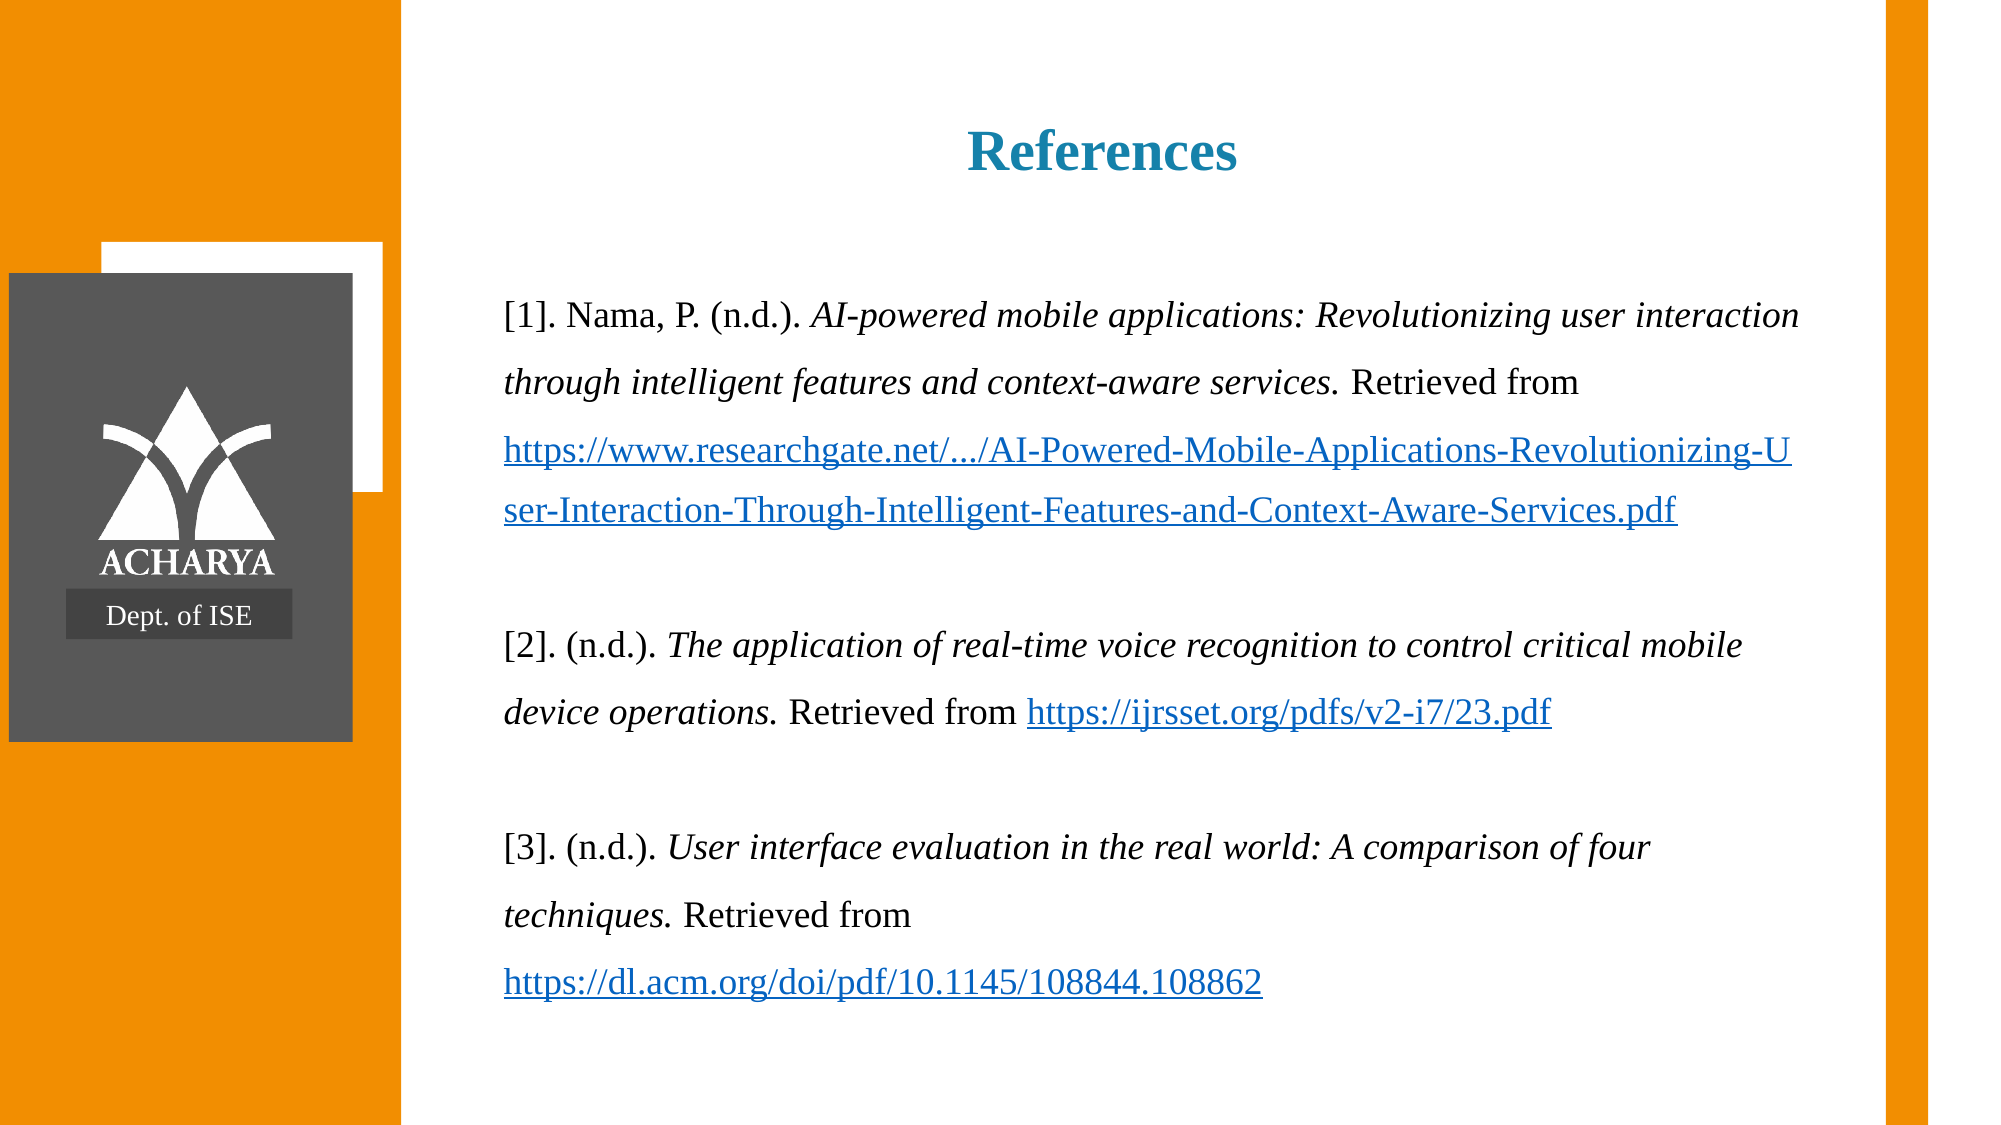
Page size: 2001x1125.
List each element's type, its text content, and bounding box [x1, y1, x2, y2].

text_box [8, 241, 383, 743]
text_box [1885, 0, 1929, 1125]
list References [474, 97, 1712, 242]
text_box [1]. Nama, P. (n.d.). AI-powered mobile applications: Revolutionizing user interaction through intelligent features and context-aware services. Retrieved from https://www.researchgate.net/.../AI-Powered-Mobile-Applications-Revolutionizing-User-Interaction-Through-Intelligent-Features-and-Context-Aware-Services.pdf [2]. (n.d.). The application of real-time voice recognition to control critical mobile device operations. Retrieved from https://ijrsset.org/pdfs/v2-i7/23.pdf [3]. (n.d.). User interface evaluation in the real world: A comparison of four techniques. Retrieved from https://dl.acm.org/doi/pdf/10.1145/108844.108862 [488, 259, 1818, 950]
text_box [0, 0, 402, 1125]
